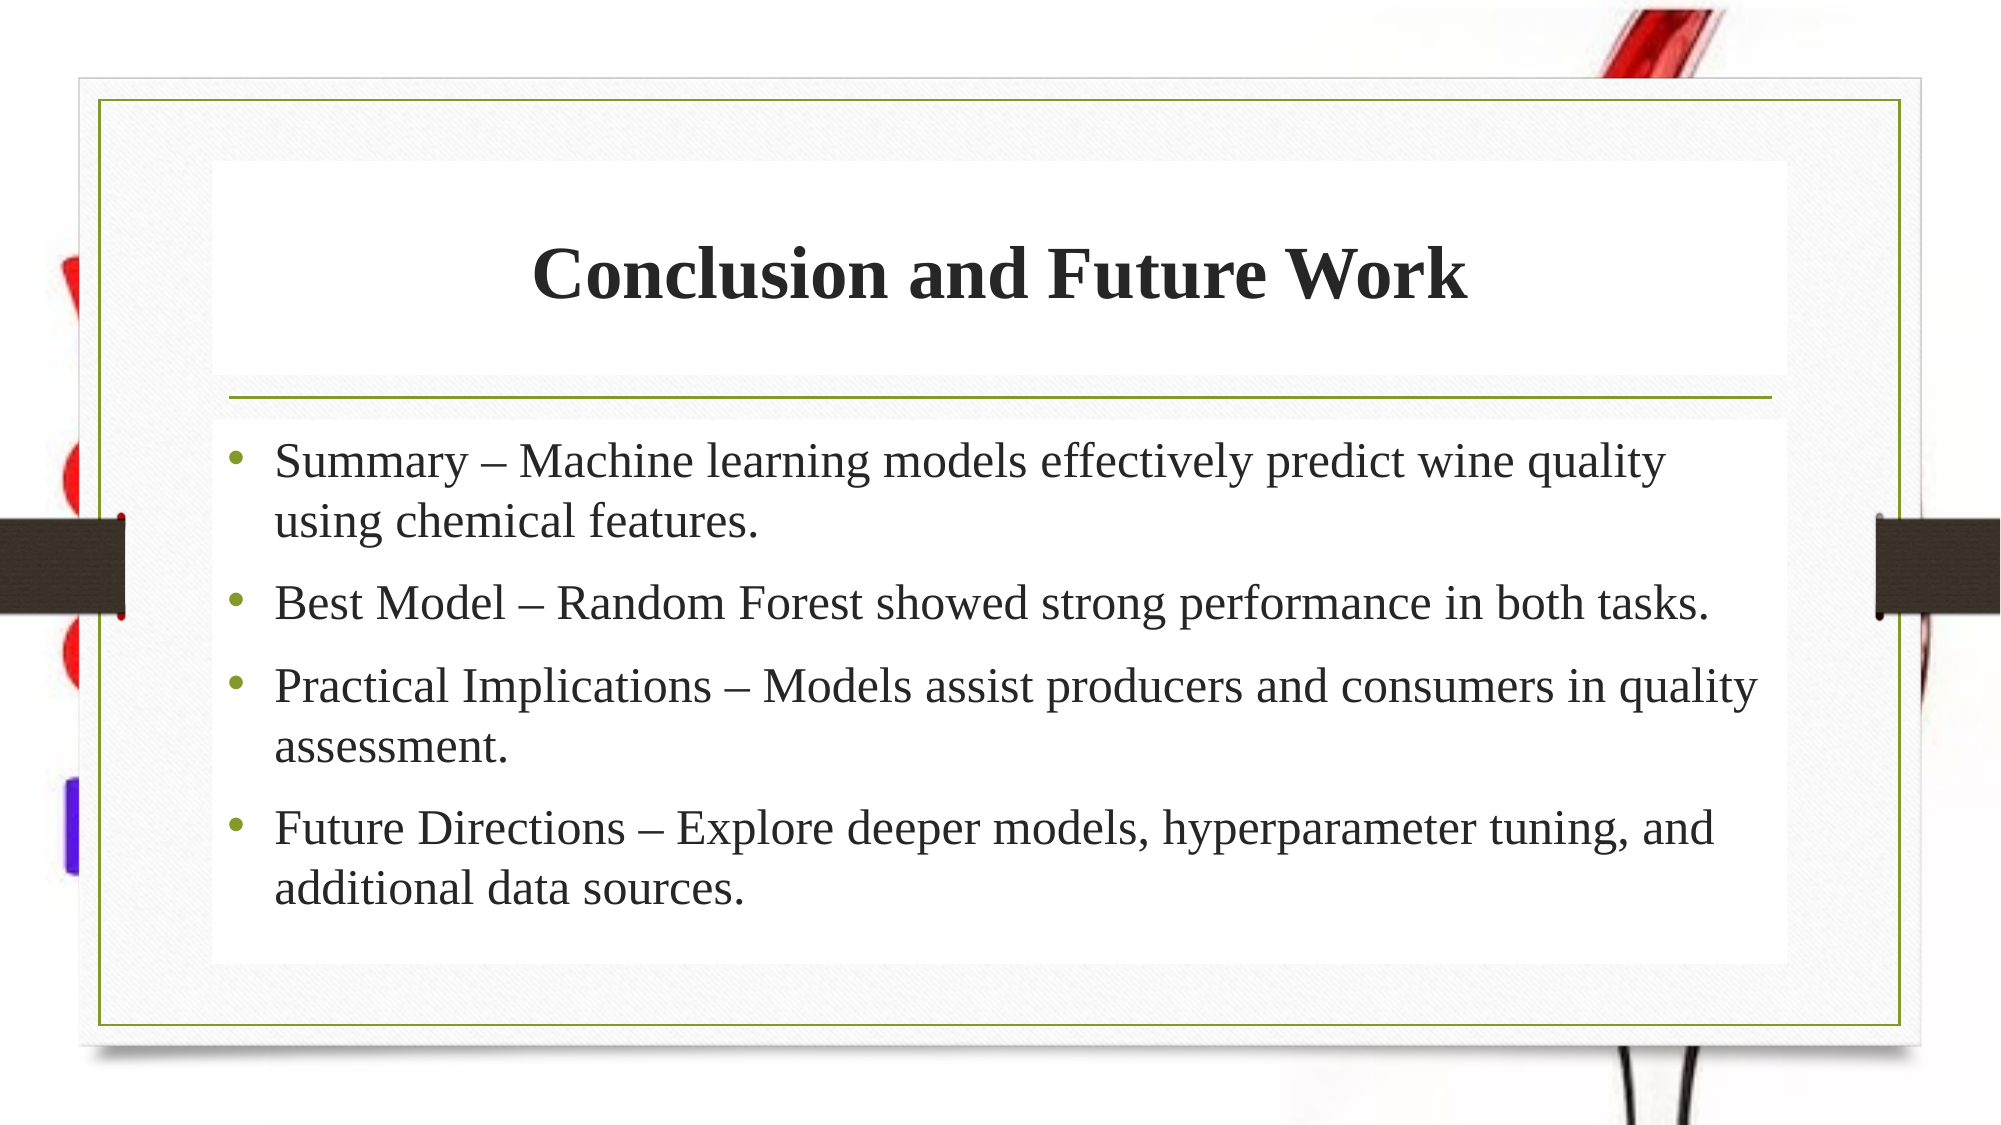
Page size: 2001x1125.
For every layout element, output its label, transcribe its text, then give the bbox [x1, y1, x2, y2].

title Conclusion and Future Work [212, 161, 1788, 375]
list Summary – Machine learning models effectively predict wine quality using chemical features. Best Model – Random Forest showed strong performance in both tasks. Practical Implications – Models assist producers and consumers in quality assessment. Future Directions – Explore deeper models, hyperparameter tuning, and additional data sources. [212, 419, 1788, 964]
picture [0, 0, 2001, 1125]
